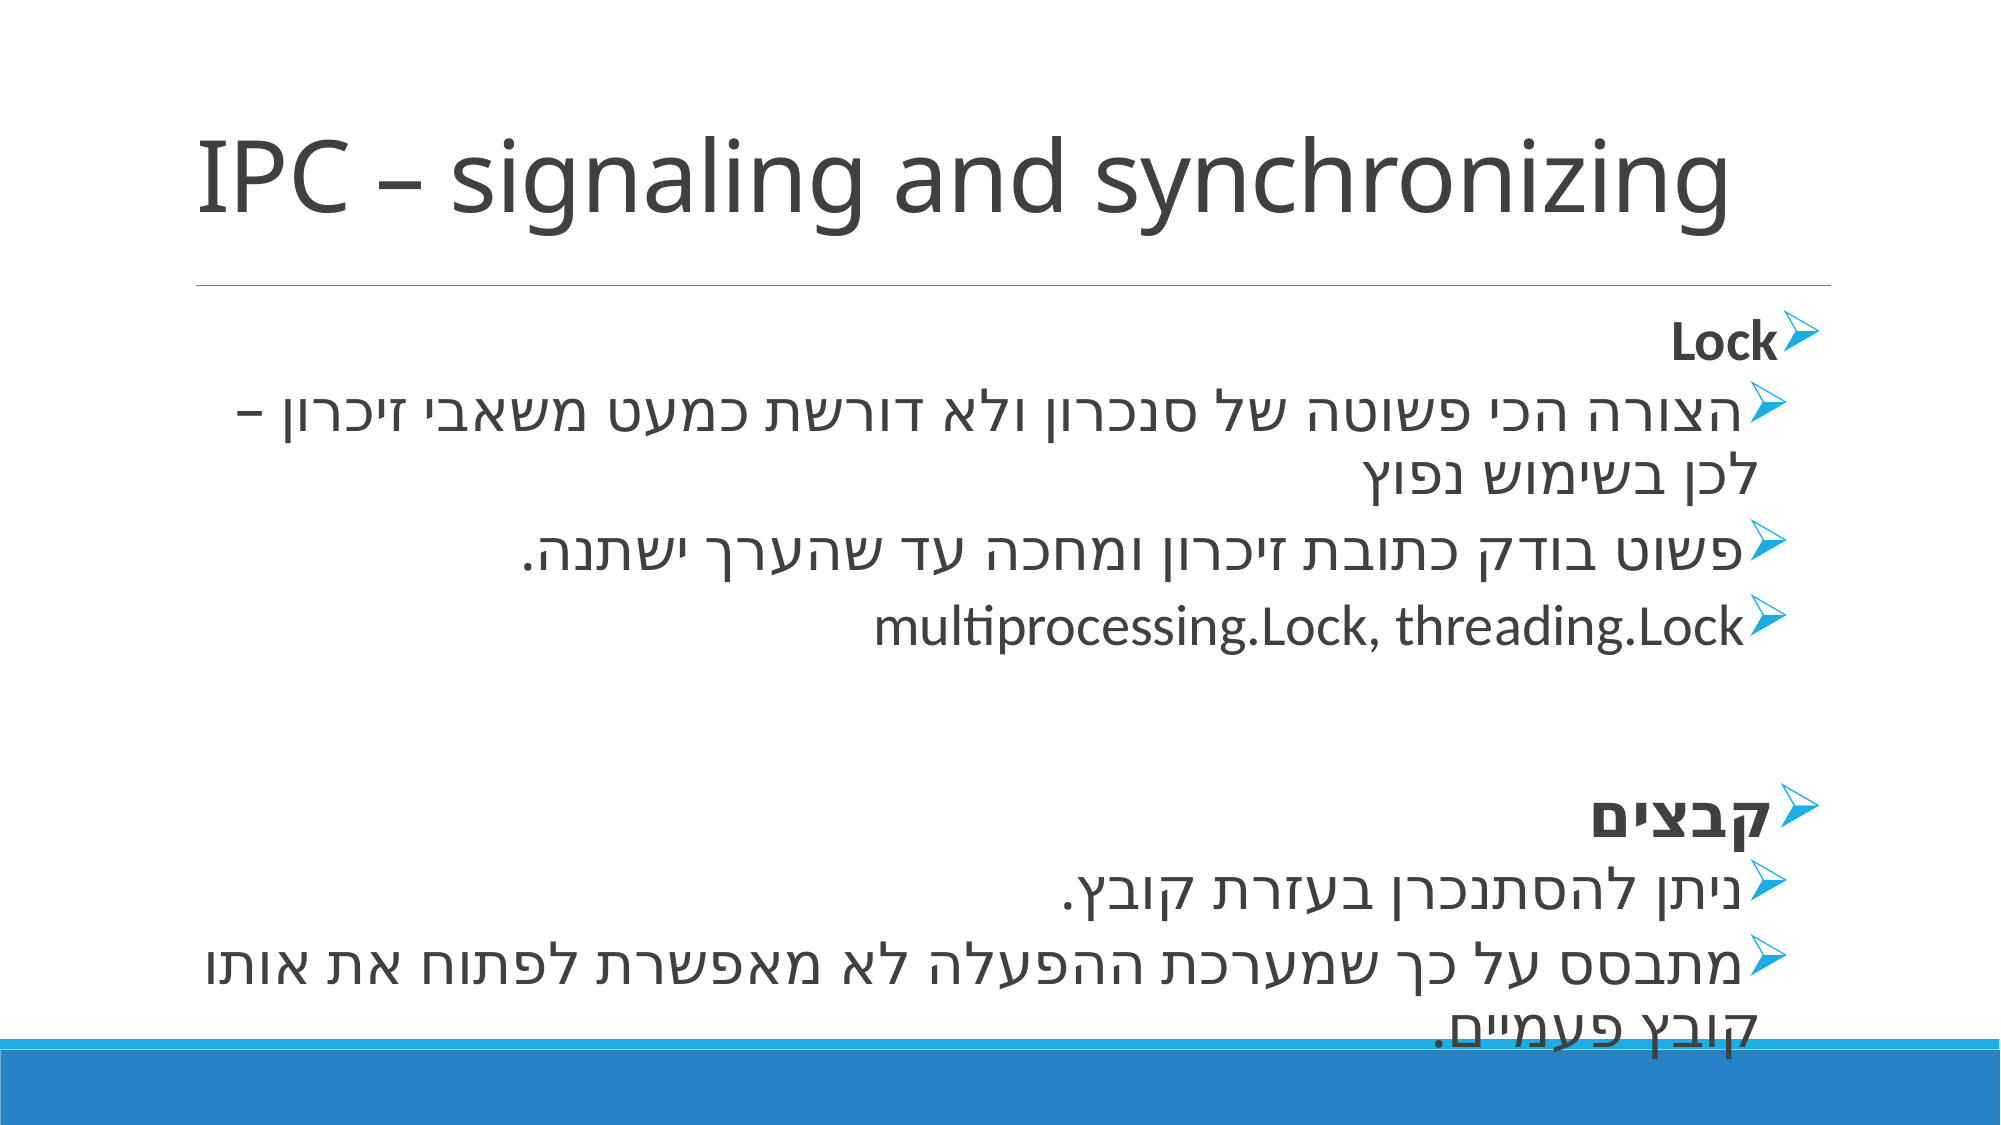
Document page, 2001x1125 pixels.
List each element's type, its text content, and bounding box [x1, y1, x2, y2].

list Lock הצורה הכי פשוטה של סנכרון ולא דורשת כמעט משאבי זיכרון – לכן בשימוש נפוץ פשוט בודק כתובת זיכרון ומחכה עד שהערך ישתנה. multiprocessing.Lock, threading.Lock קבצים ניתן להסתנכרן בעזרת קובץ. מתבסס על כך שמערכת ההפעלה לא מאפשרת לפתוח את אותו קובץ פעמיים. [174, 302, 1825, 1108]
title IPC – signaling and synchronizing [112, 51, 1818, 241]
